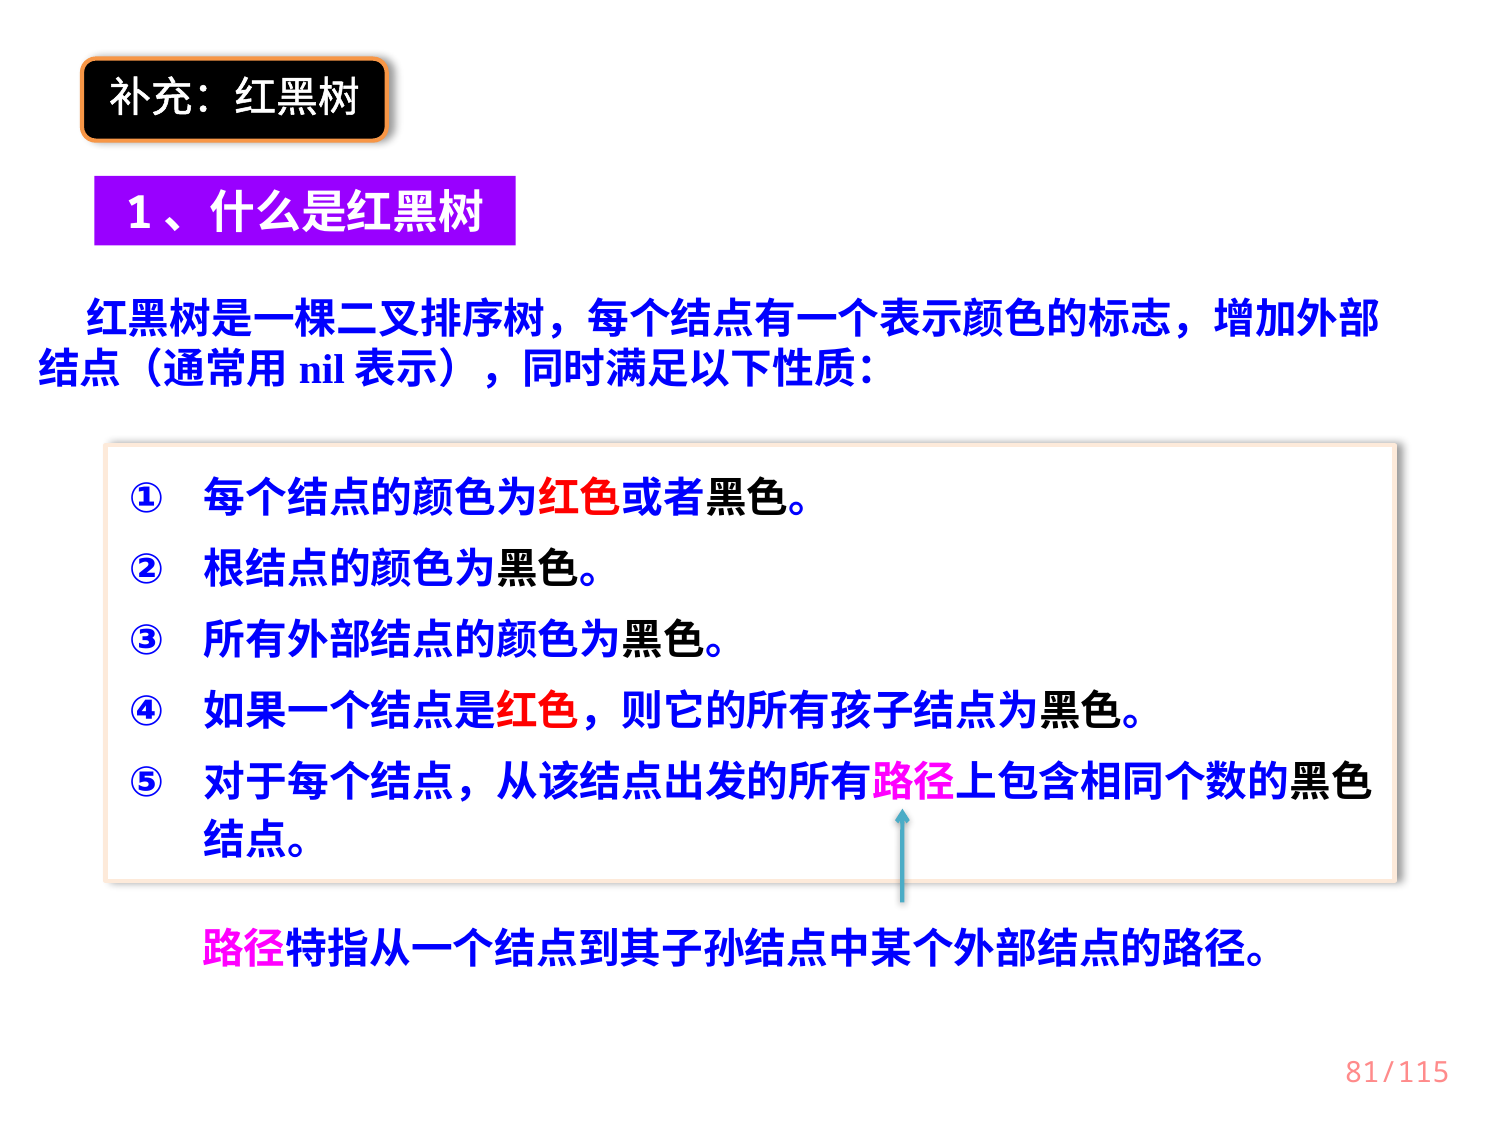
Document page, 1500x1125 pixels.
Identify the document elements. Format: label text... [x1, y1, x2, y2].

text_box 红黑树是一棵二叉排序树，每个结点有一个表示颜色的标志，增加外部结点（通常用nil表示），同时满足以下性质： [23, 284, 1399, 400]
text_box 1、什么是红黑树 [94, 175, 516, 246]
slide_number 81/115 [1293, 1042, 1465, 1103]
text_box 每个结点的颜色为红色或者黑色。 根结点的颜色为黑色。 所有外部结点的颜色为黑色。 如果一个结点是红色，则它的所有孩子结点为黑色。 对于每个结点，从该结点出发的所有路径上包含相同个数的黑色结点。 [103, 443, 1397, 883]
text_box 路径特指从一个结点到其子孙结点中某个外部结点的路径。 [187, 914, 1336, 979]
text_box 补充：红黑树 [79, 56, 389, 143]
